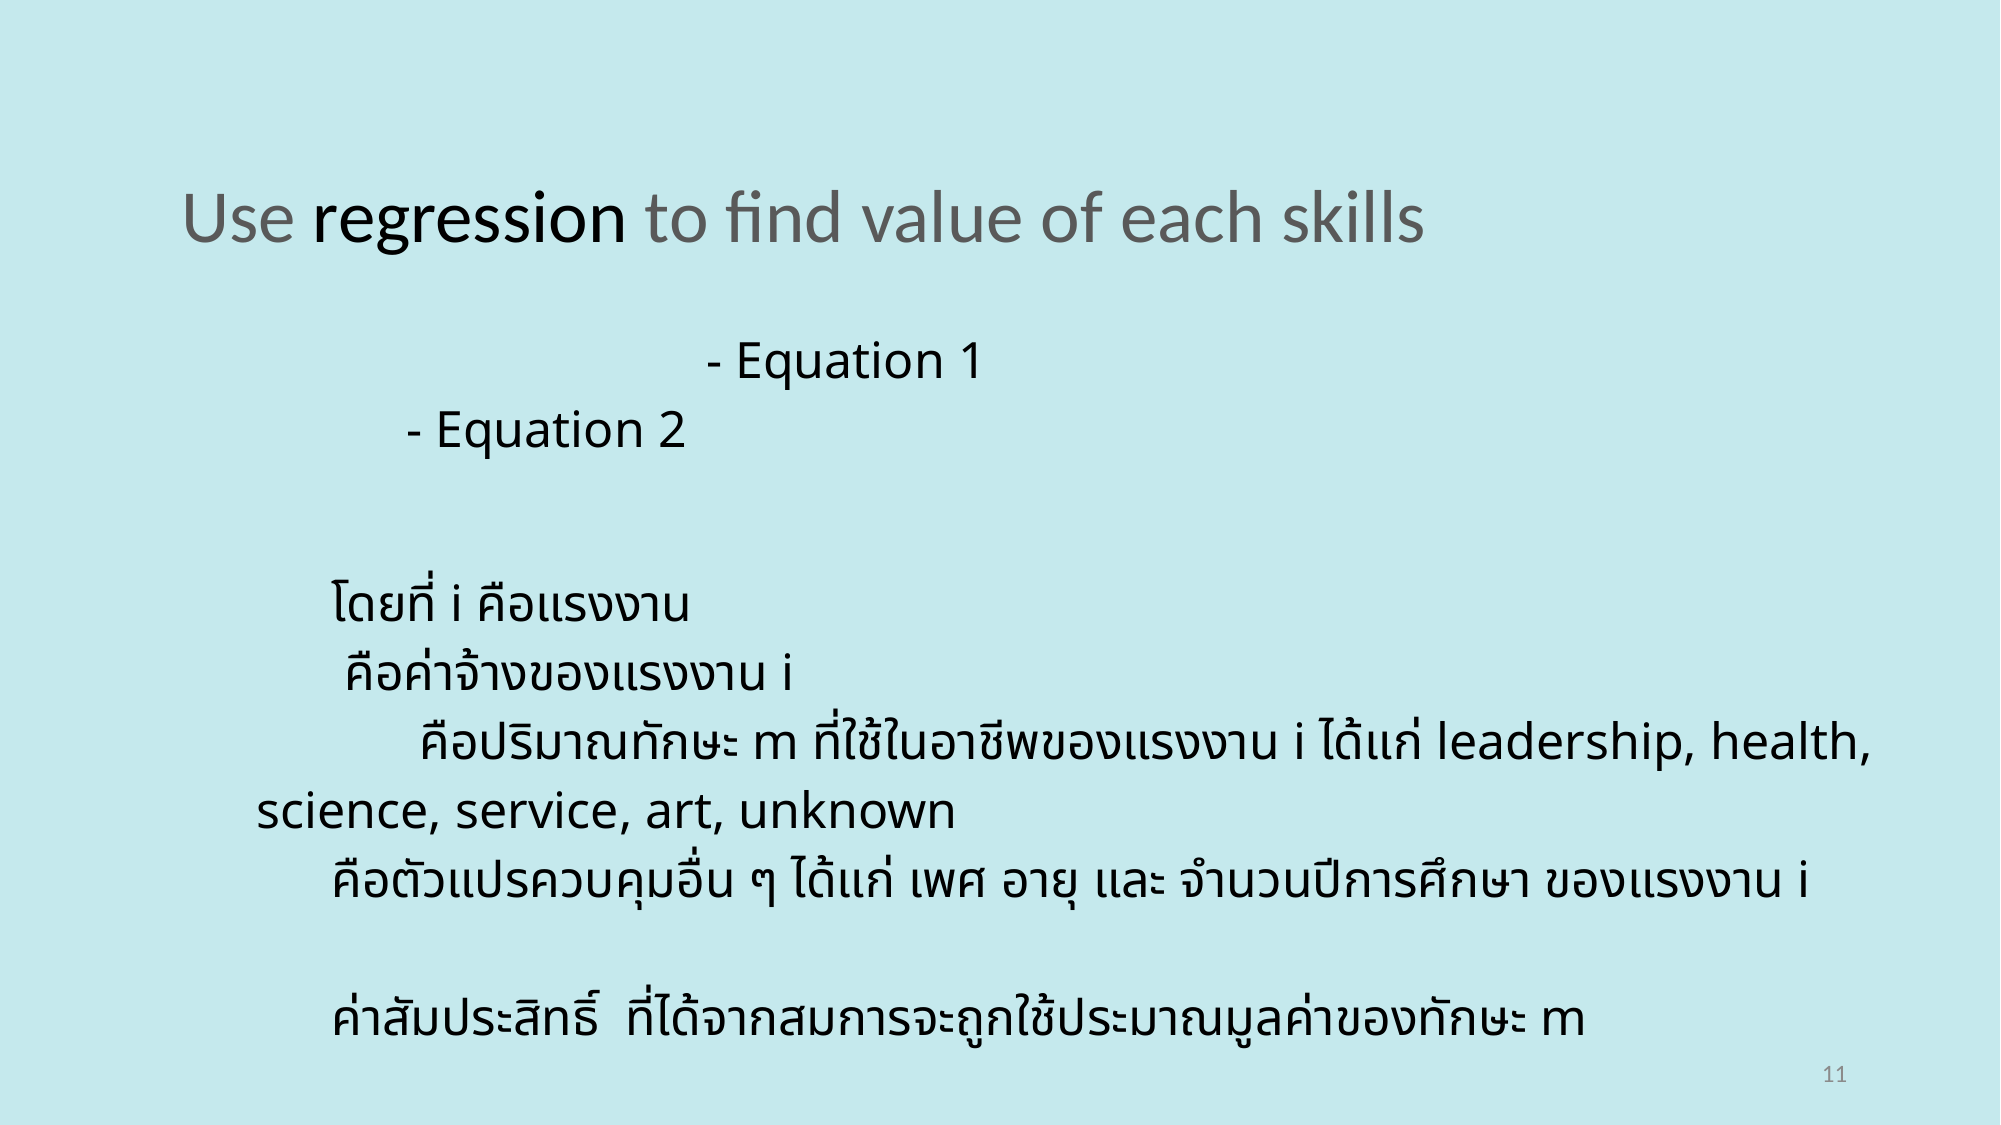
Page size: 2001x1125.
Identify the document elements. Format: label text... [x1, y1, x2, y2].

slide_number 11 [1412, 1042, 1863, 1103]
text_box Use regression to find value of each skills [166, 115, 1990, 266]
